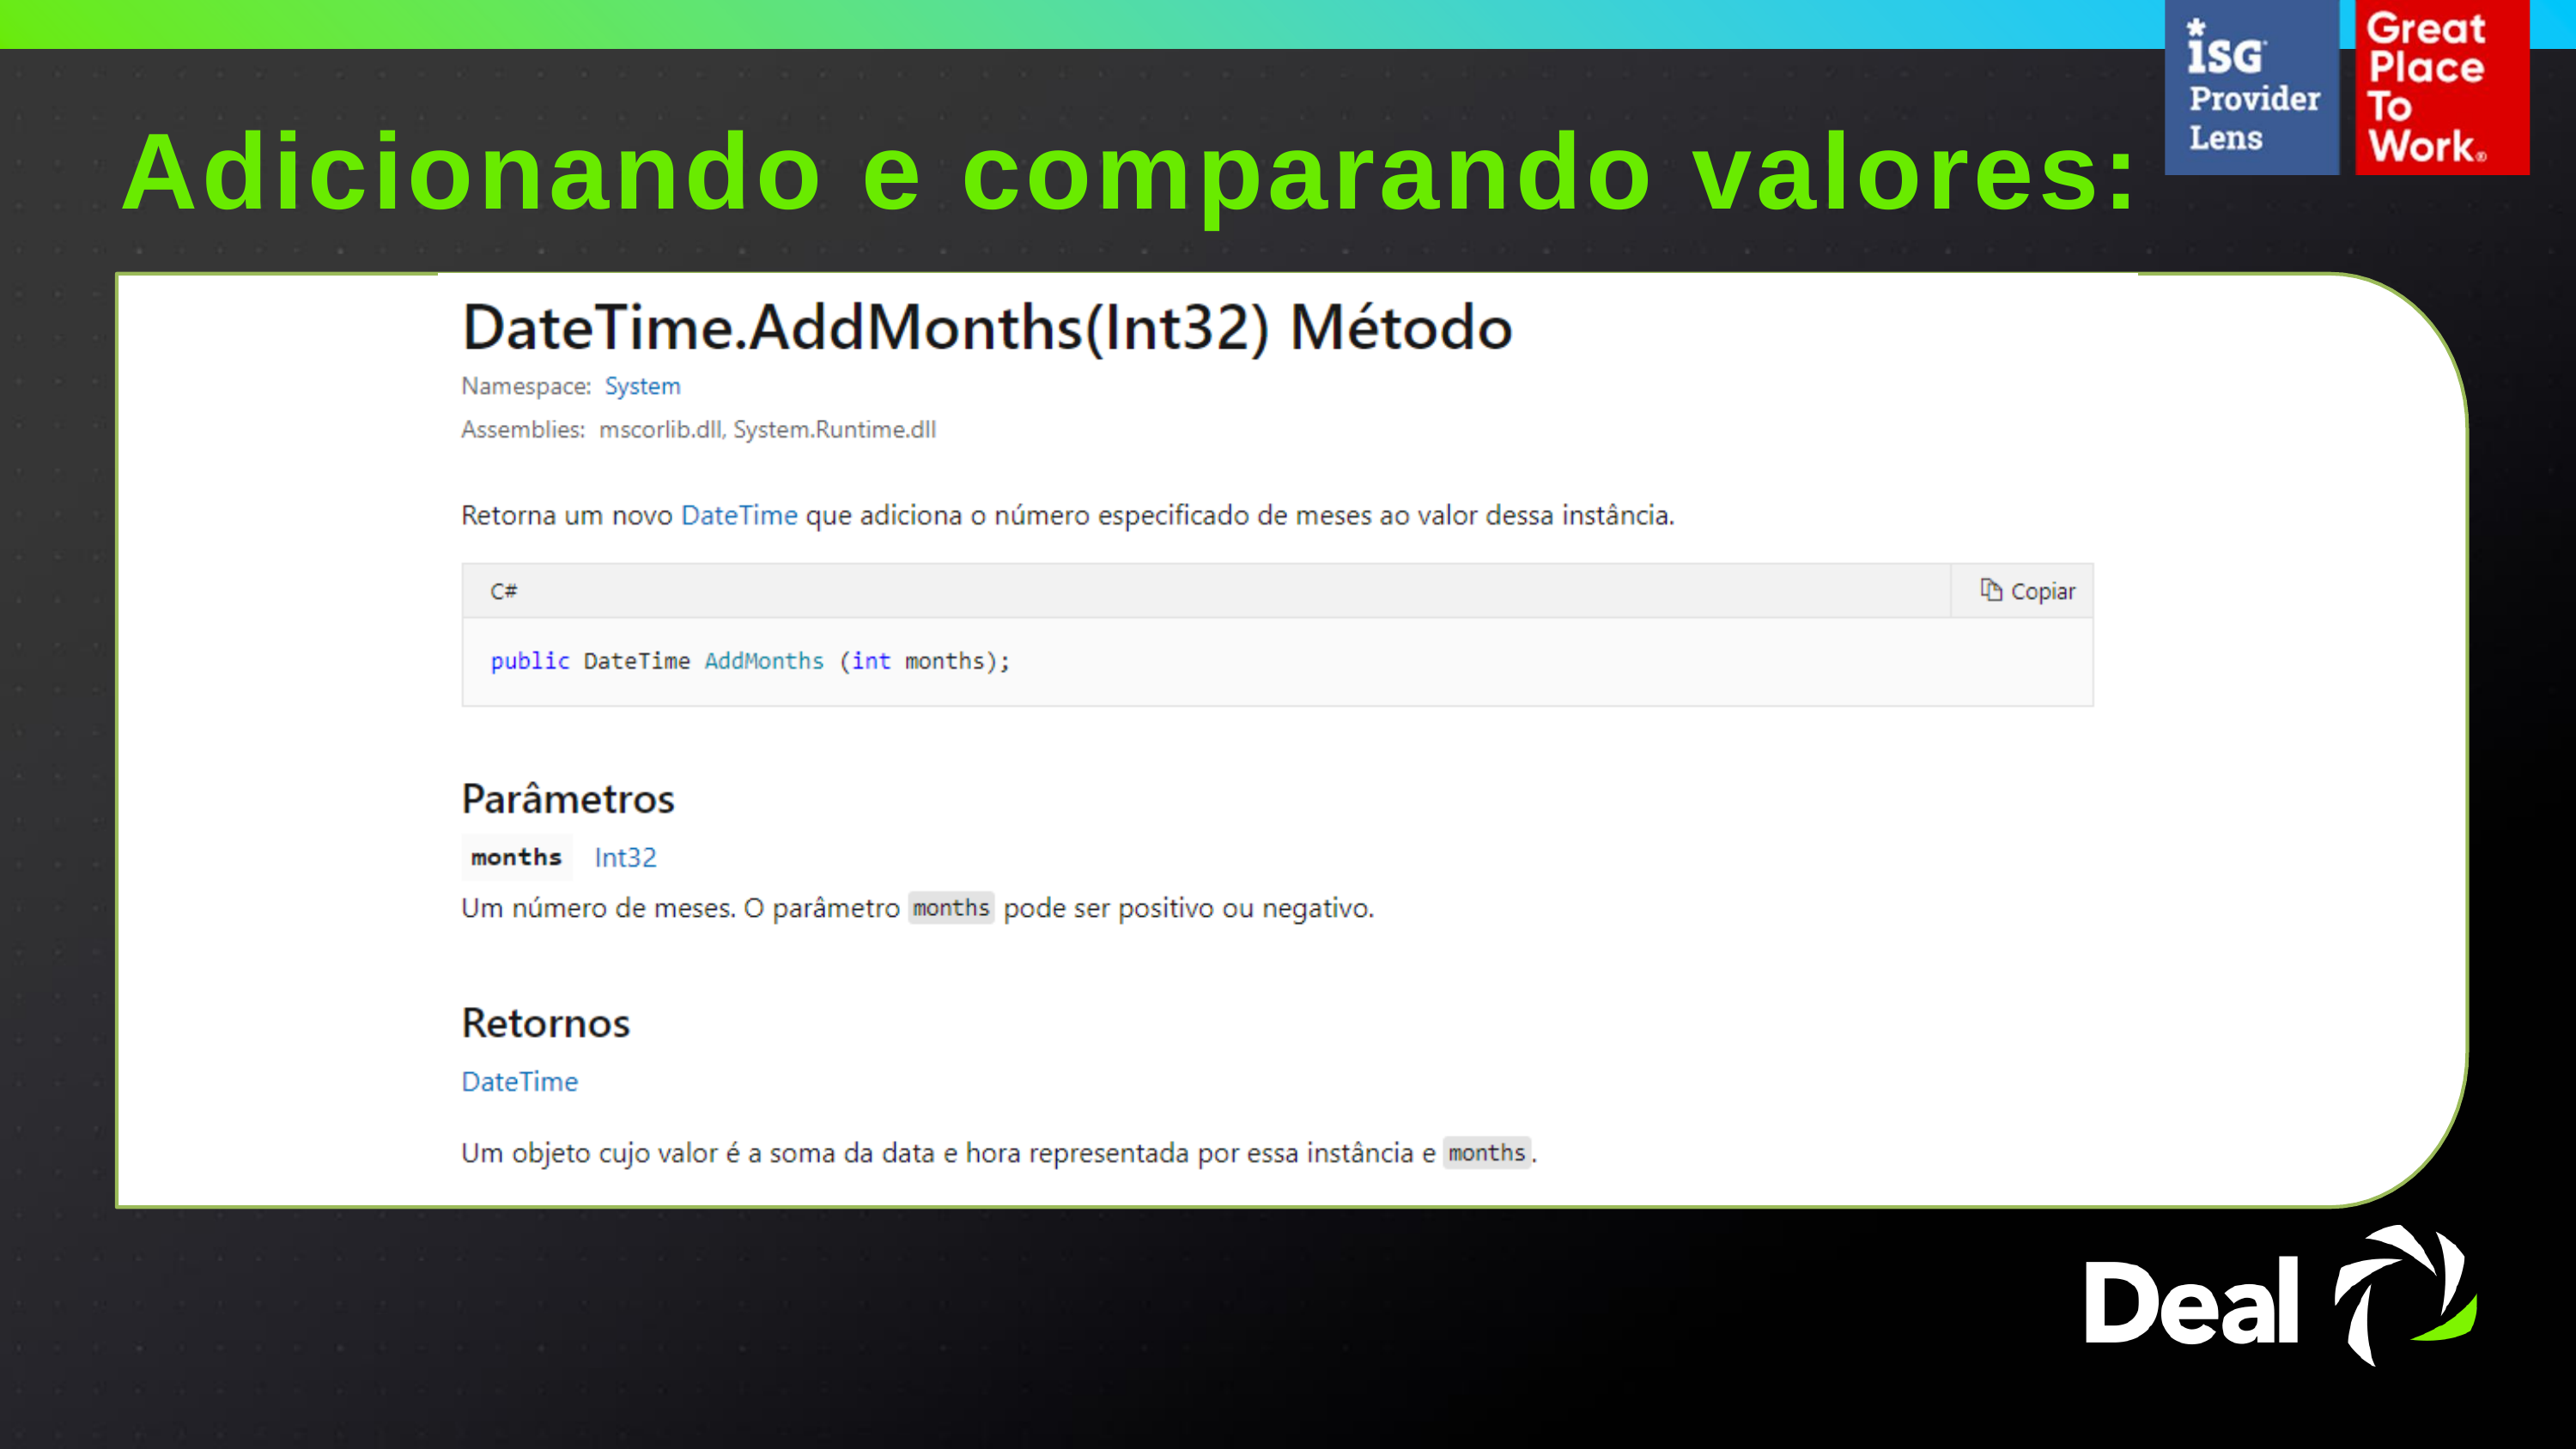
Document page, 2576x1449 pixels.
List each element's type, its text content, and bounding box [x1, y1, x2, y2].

text_box [114, 271, 2470, 1210]
picture [0, 0, 2576, 1449]
text_box Adicionando e comparando valores: [118, 99, 2458, 231]
